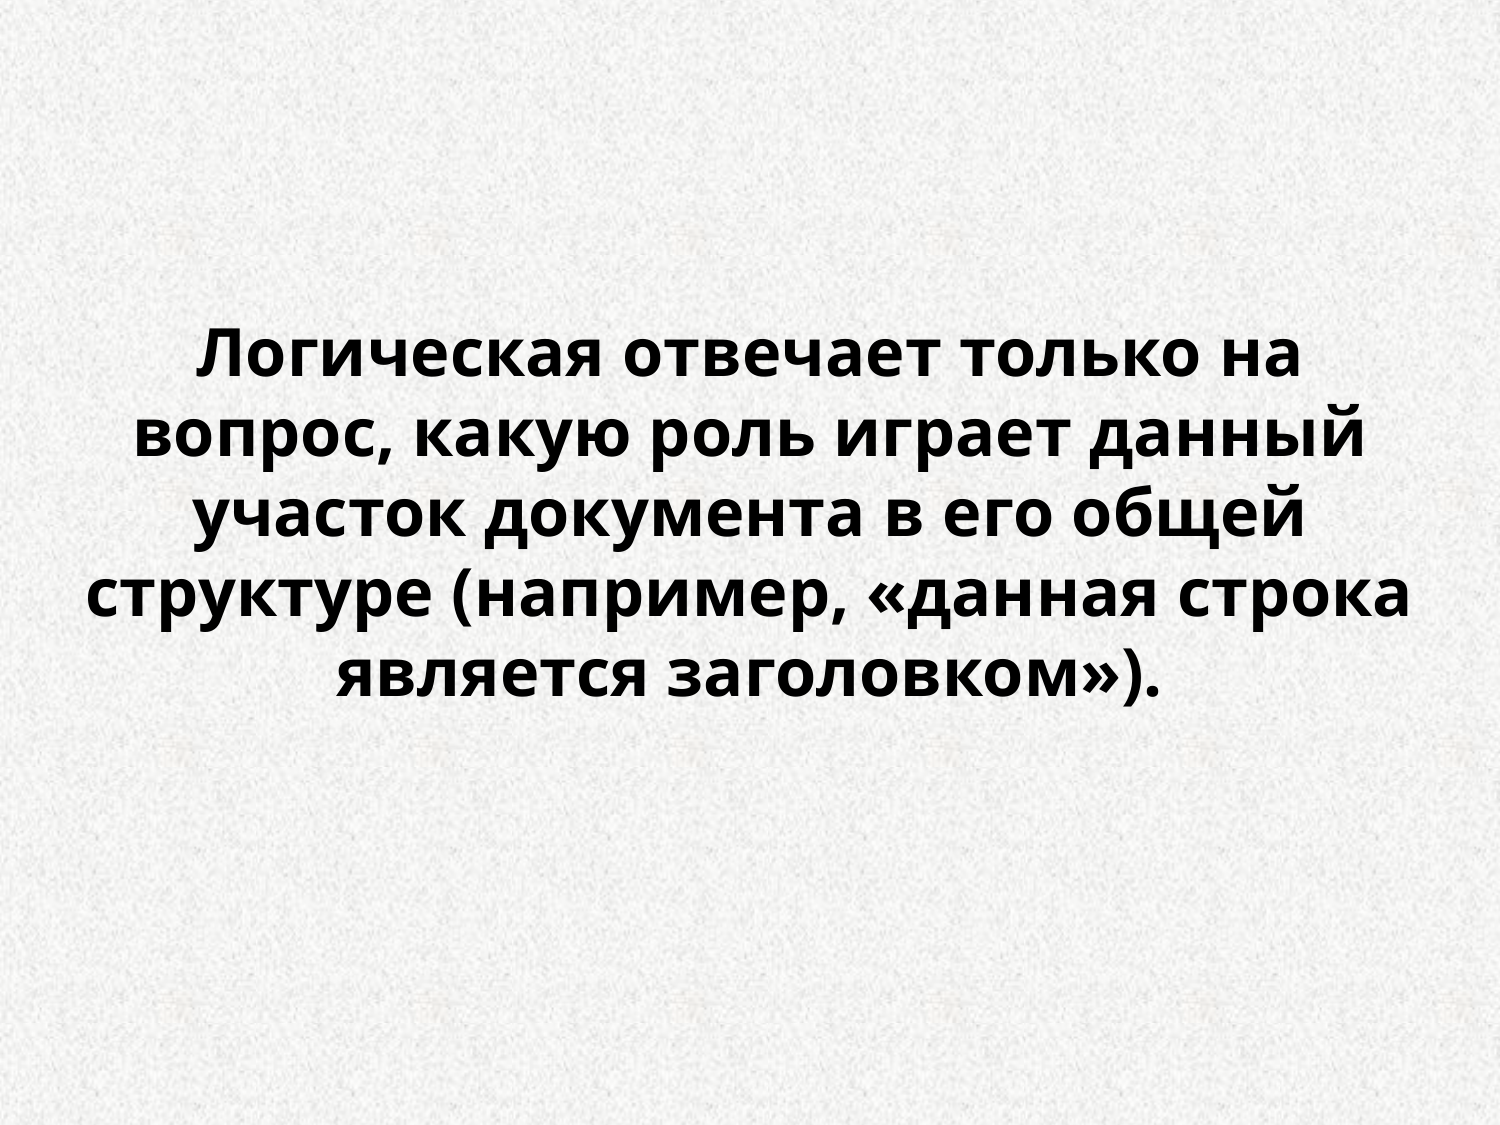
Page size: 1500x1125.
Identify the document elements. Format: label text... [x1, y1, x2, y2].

text_box Логическая отвечает только на вопрос, какую роль играет данный участок документа в его общей структуре (например, «данная строка является заголовком»). [41, 302, 1459, 718]
